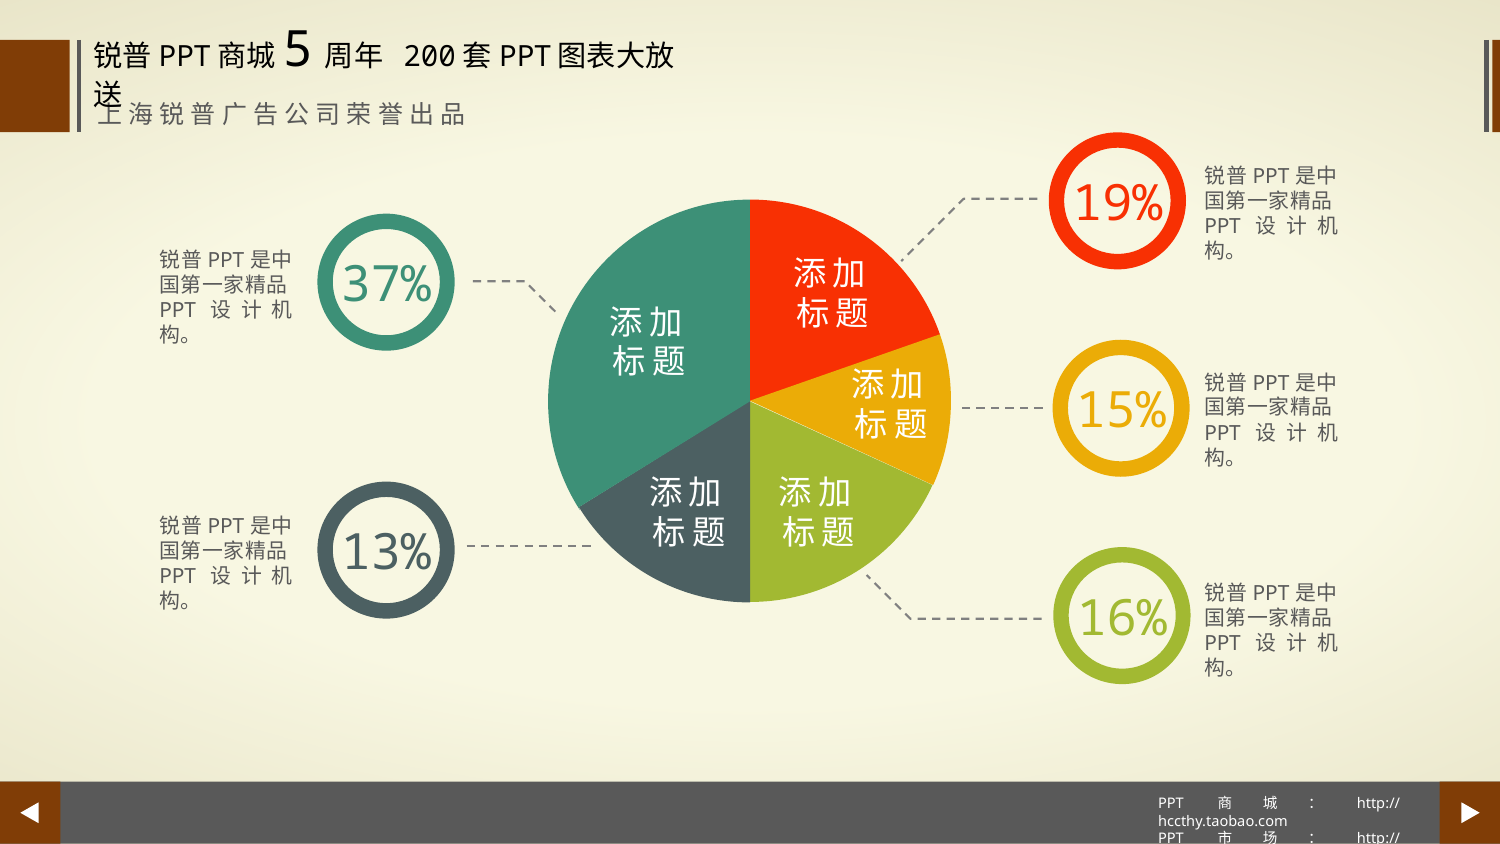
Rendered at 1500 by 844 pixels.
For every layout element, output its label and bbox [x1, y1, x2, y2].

text_box [1053, 546, 1353, 688]
text_box [317, 213, 455, 351]
text_box [1048, 132, 1187, 270]
text_box [472, 279, 560, 317]
text_box [1189, 155, 1353, 270]
text_box [865, 573, 1042, 621]
text_box [899, 196, 1038, 263]
text_box [144, 239, 308, 355]
text_box [144, 505, 308, 621]
text_box [317, 481, 455, 619]
text_box [548, 199, 953, 603]
text_box [1052, 339, 1353, 477]
picture [0, 0, 1500, 781]
text_box [960, 406, 1043, 410]
text_box [466, 544, 596, 548]
